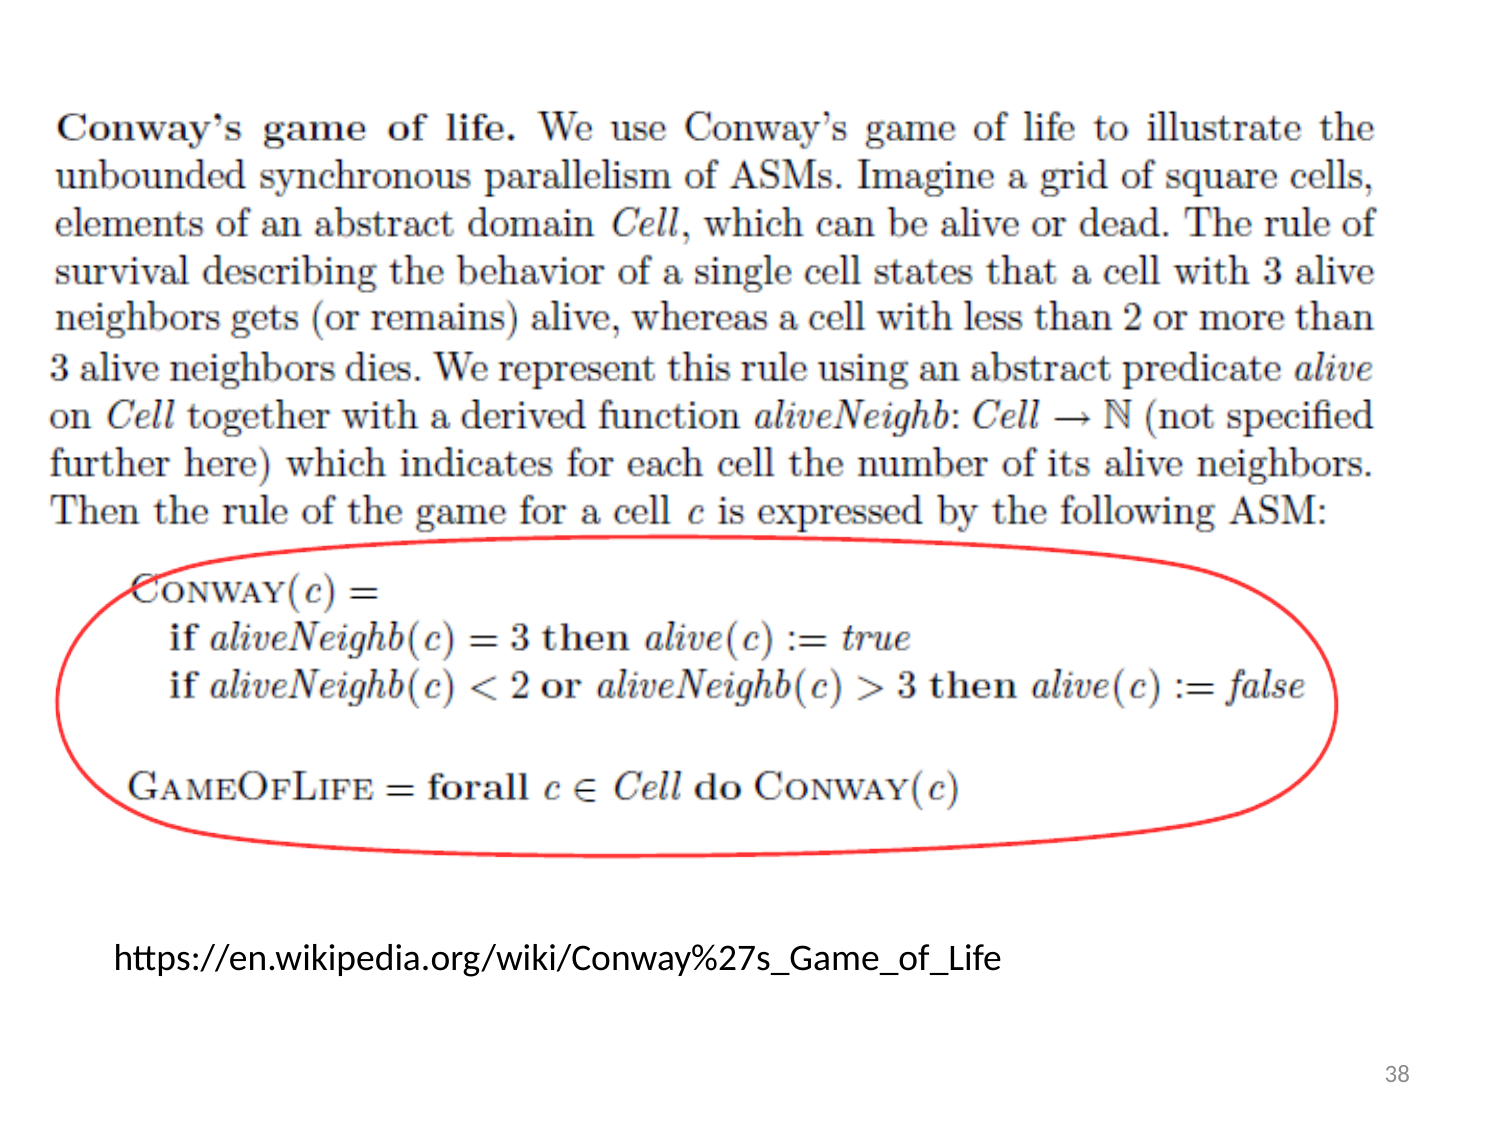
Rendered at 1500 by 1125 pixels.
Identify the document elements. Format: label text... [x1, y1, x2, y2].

picture [9, 89, 1426, 870]
slide_number 38 [1074, 1042, 1425, 1103]
text_box https://en.wikipedia.org/wiki/Conway%27s_Game_of_Life [98, 925, 1080, 986]
